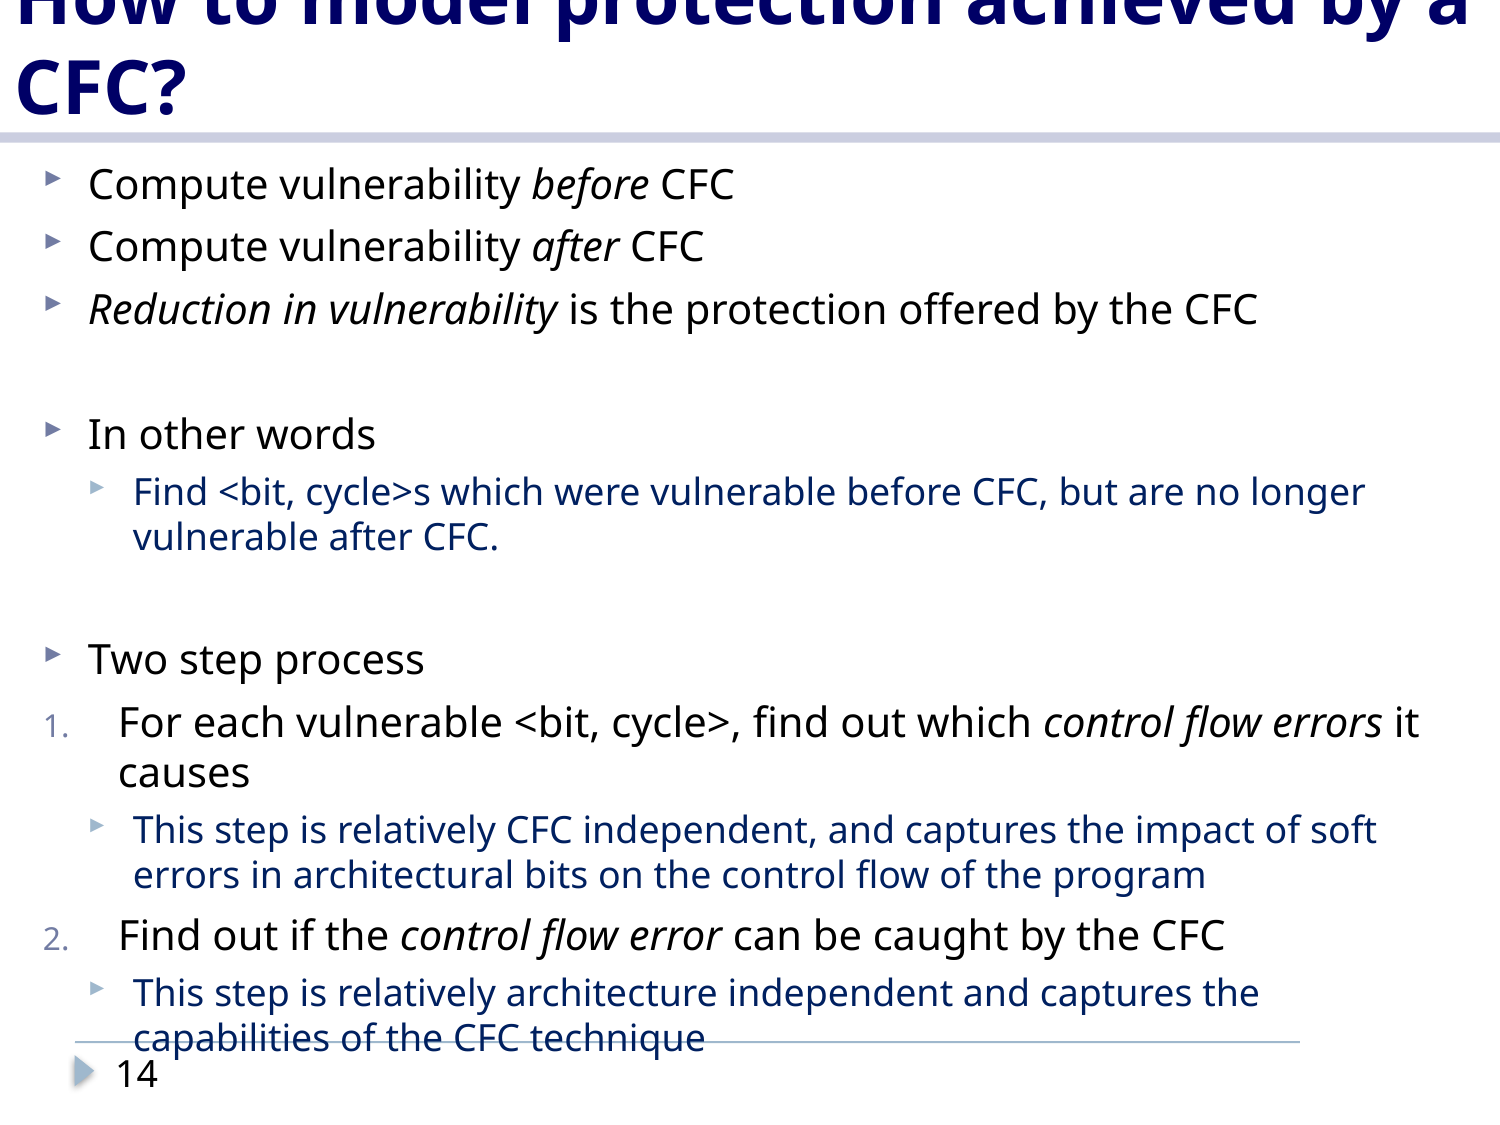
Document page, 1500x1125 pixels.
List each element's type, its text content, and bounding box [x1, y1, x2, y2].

title How to model protection achieved by a CFC? [0, 0, 1500, 138]
list Compute vulnerability before CFC Compute vulnerability after CFC Reduction in vulnerability is the protection offered by the CFC In other words Find <bit, cycle>s which were vulnerable before CFC, but are no longer vulnerable after CFC. Two step process For each vulnerable <bit, cycle>, find out which control flow errors it causes This step is relatively CFC independent, and captures the impact of soft errors in architectural bits on the control flow of the program Find out if the control flow error can be caught by the CFC This step is relatively architecture independent and captures the capabilities of the CFC technique [28, 149, 1464, 1037]
slide_number 14 [100, 1042, 313, 1103]
